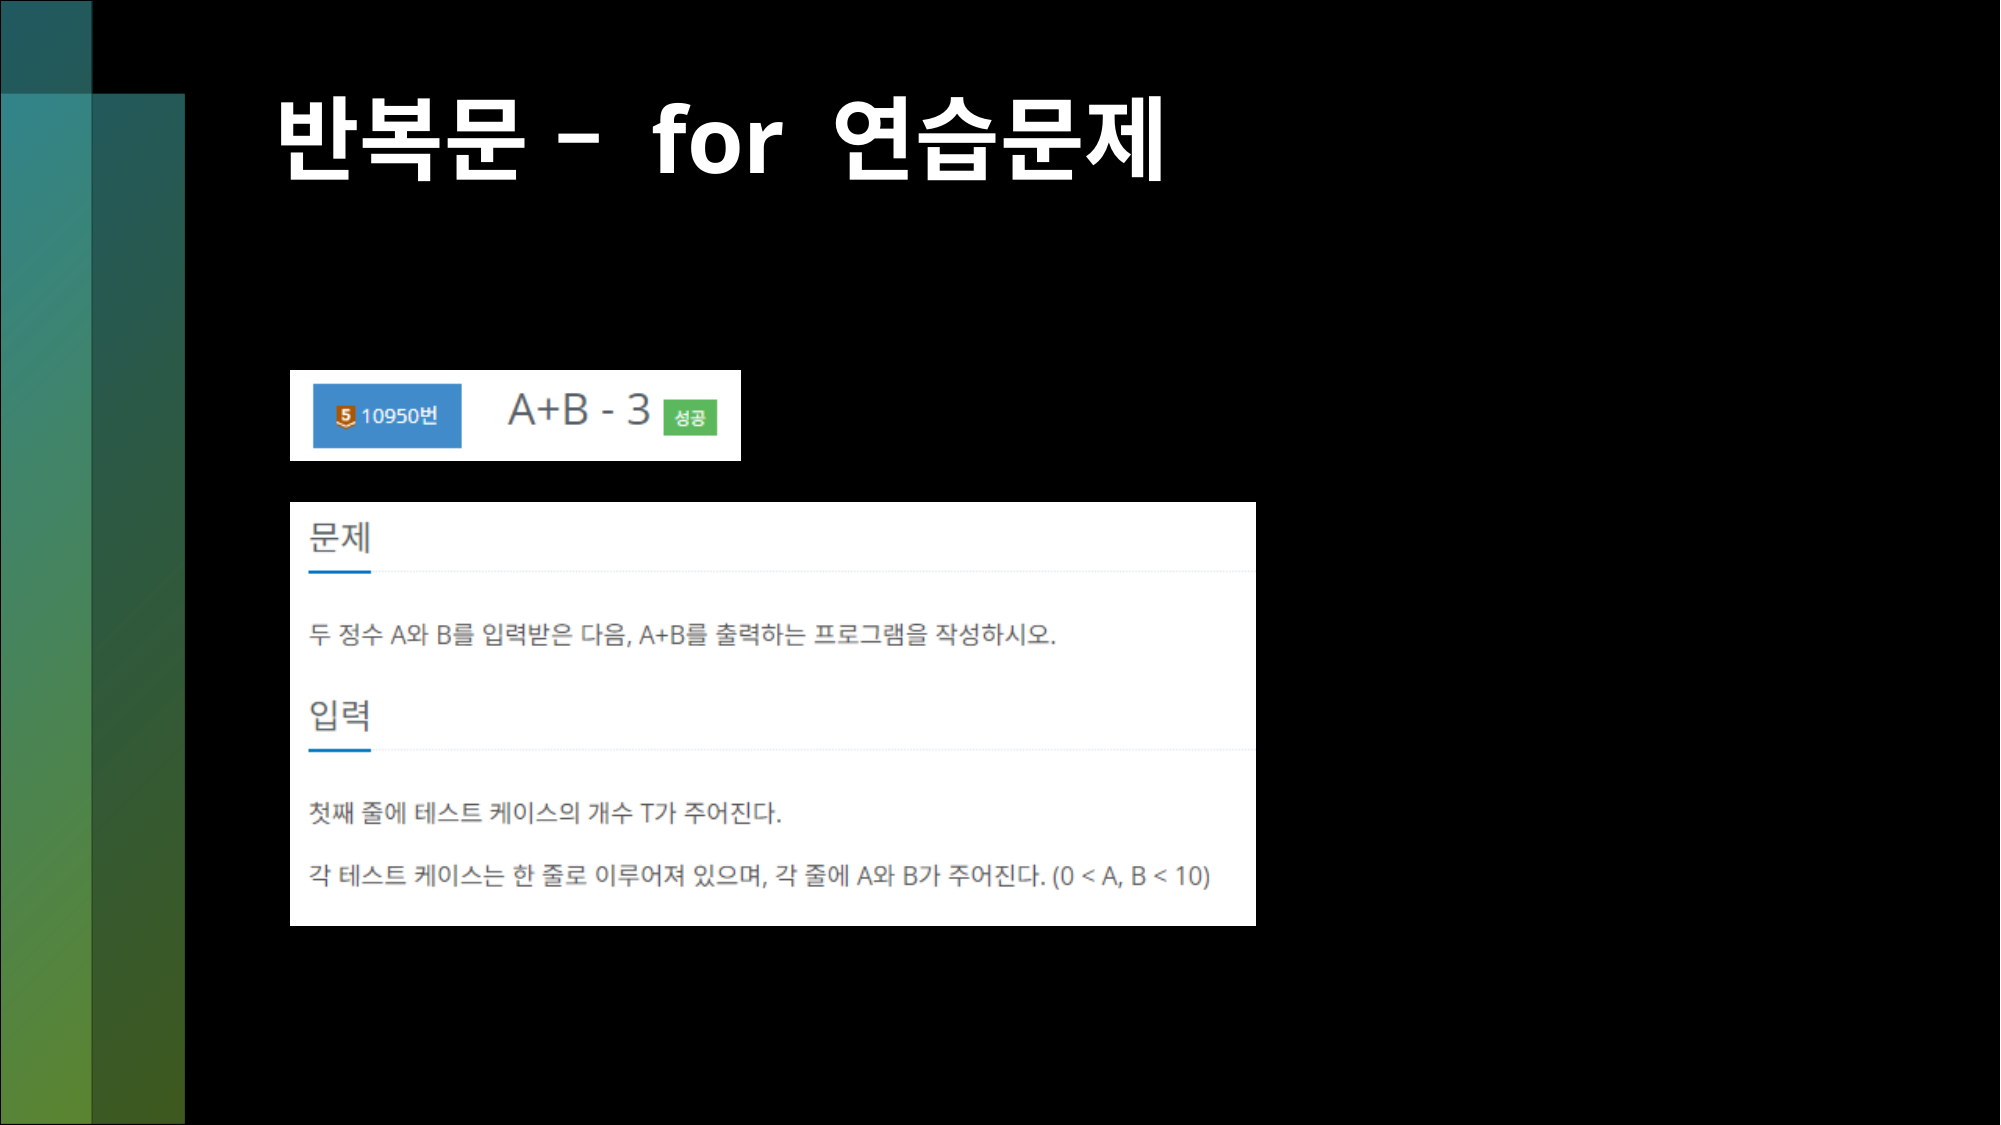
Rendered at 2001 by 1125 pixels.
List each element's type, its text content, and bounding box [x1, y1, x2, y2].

picture [486, 370, 741, 461]
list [289, 370, 486, 461]
title 반복문 – for 연습문제 [260, 74, 1817, 329]
picture [289, 502, 1256, 926]
